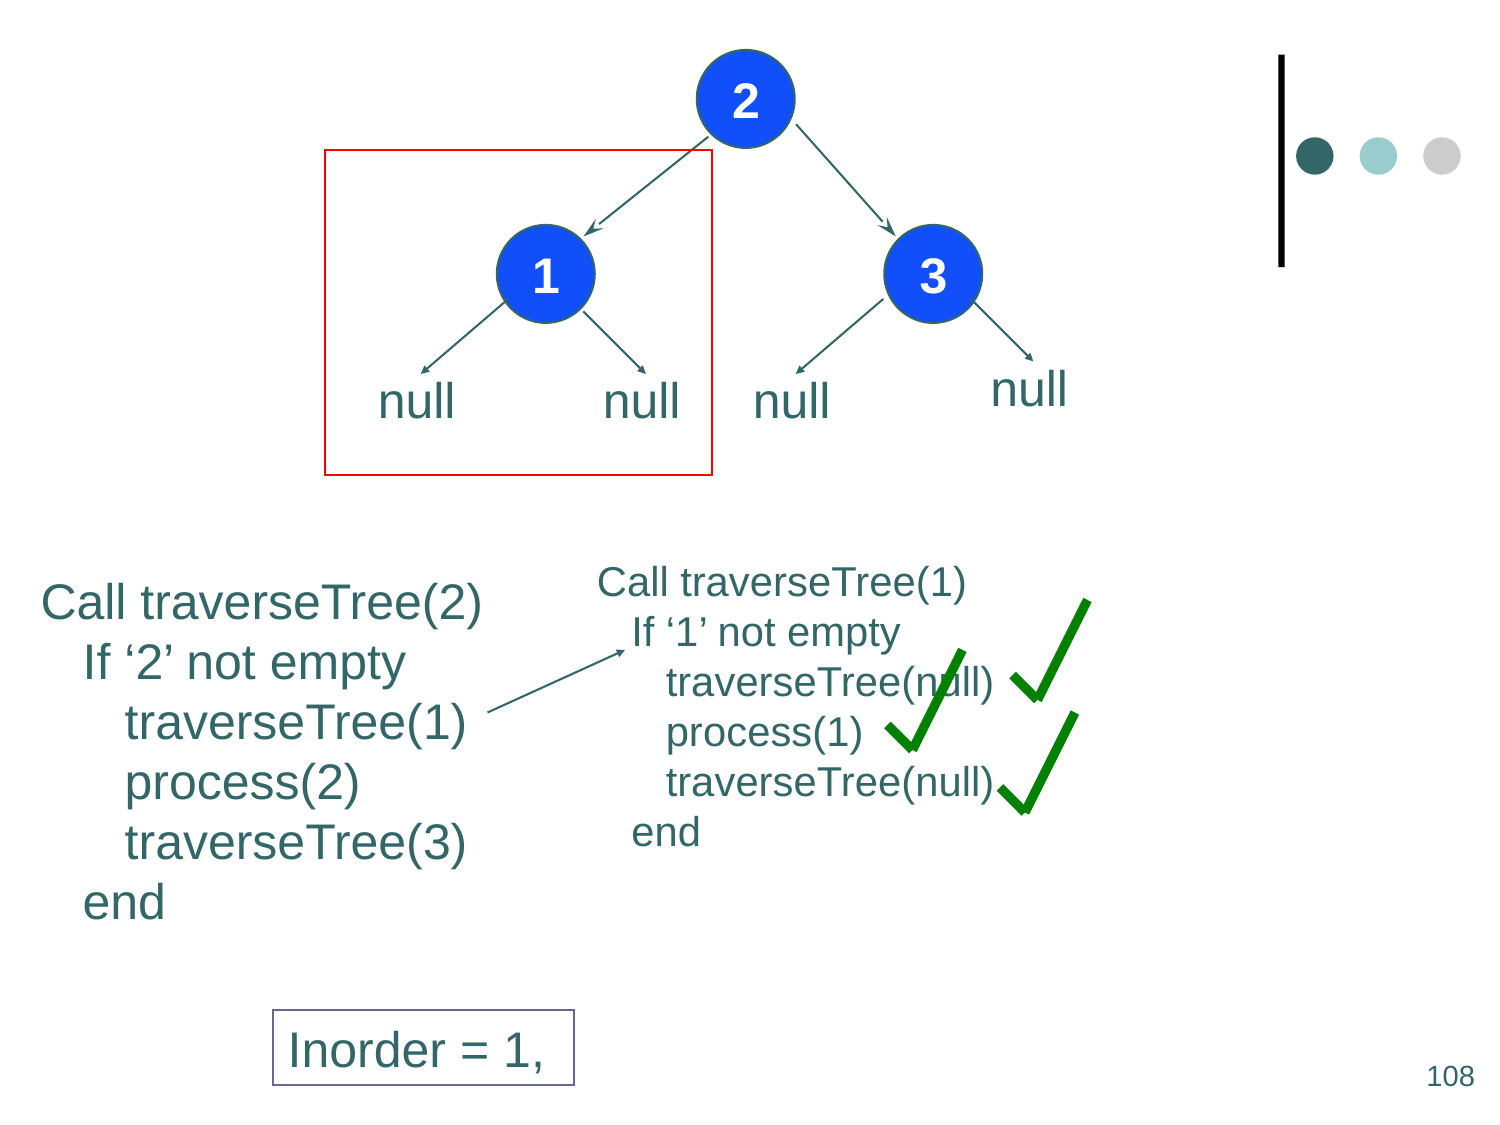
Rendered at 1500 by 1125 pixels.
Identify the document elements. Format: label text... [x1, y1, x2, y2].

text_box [887, 649, 963, 751]
text_box 2 [716, 61, 775, 137]
text_box Call traverseTree(2) If ‘2’ not empty traverseTree(1) process(2) traverseTree(3) end [25, 562, 499, 938]
slide_number 108 [1411, 1049, 1500, 1125]
text_box [696, 49, 795, 148]
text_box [999, 712, 1076, 813]
text_box Inorder = 1, [272, 1010, 575, 1086]
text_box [1012, 599, 1088, 701]
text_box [324, 149, 1017, 913]
text_box null [1021, 348, 1083, 424]
